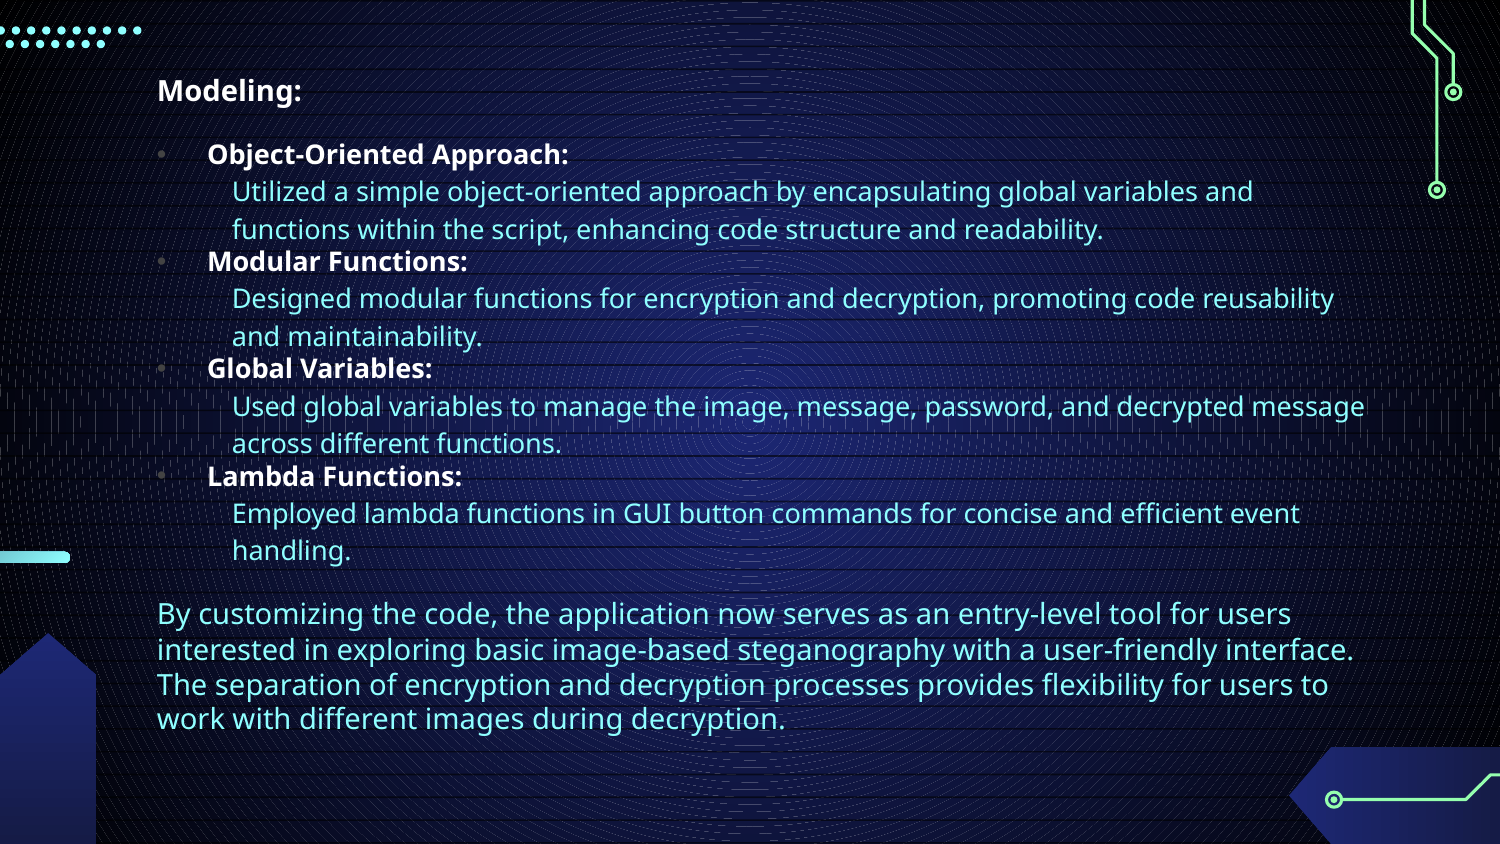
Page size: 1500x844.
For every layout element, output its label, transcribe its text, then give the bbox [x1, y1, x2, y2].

list Modeling: Object-Oriented Approach: Utilized a simple object-oriented approach by encapsulating global variables and functions within the script, enhancing code structure and readability. Modular Functions: Designed modular functions for encryption and decryption, promoting code reusability and maintainability. Global Variables: Used global variables to manage the image, message, password, and decrypted message across different functions. Lambda Functions: Employed lambda functions in GUI button commands for concise and efficient event handling. By customizing the code, the application now serves as an entry-level tool for users interested in exploring basic image-based steganography with a user-friendly interface. The separation of encryption and decryption processes provides flexibility for users to work with different images during decryption. [116, 57, 1383, 724]
